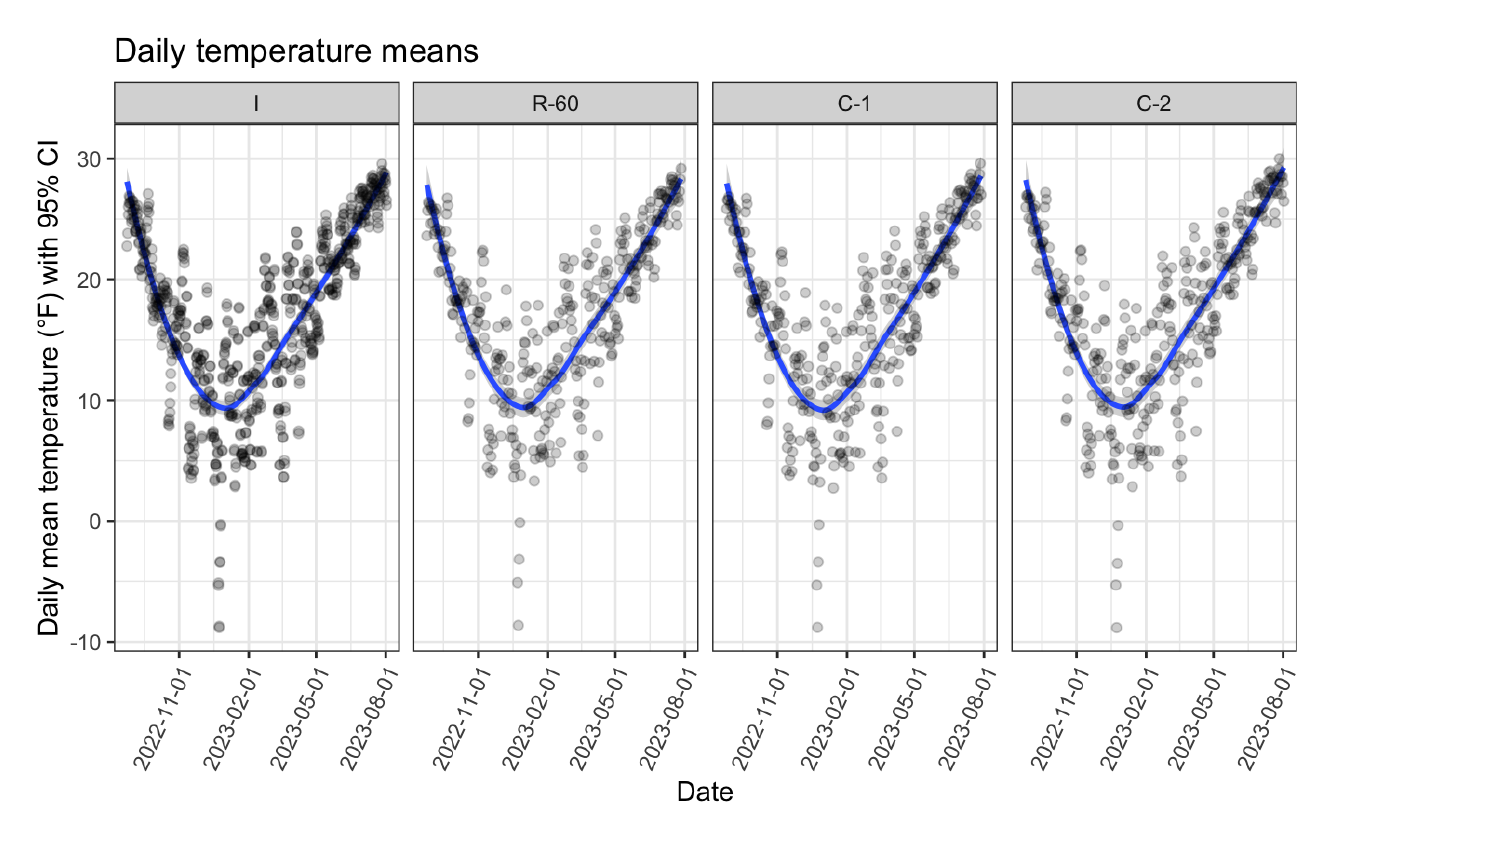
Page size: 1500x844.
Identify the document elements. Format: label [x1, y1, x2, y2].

picture [24, 24, 1310, 819]
